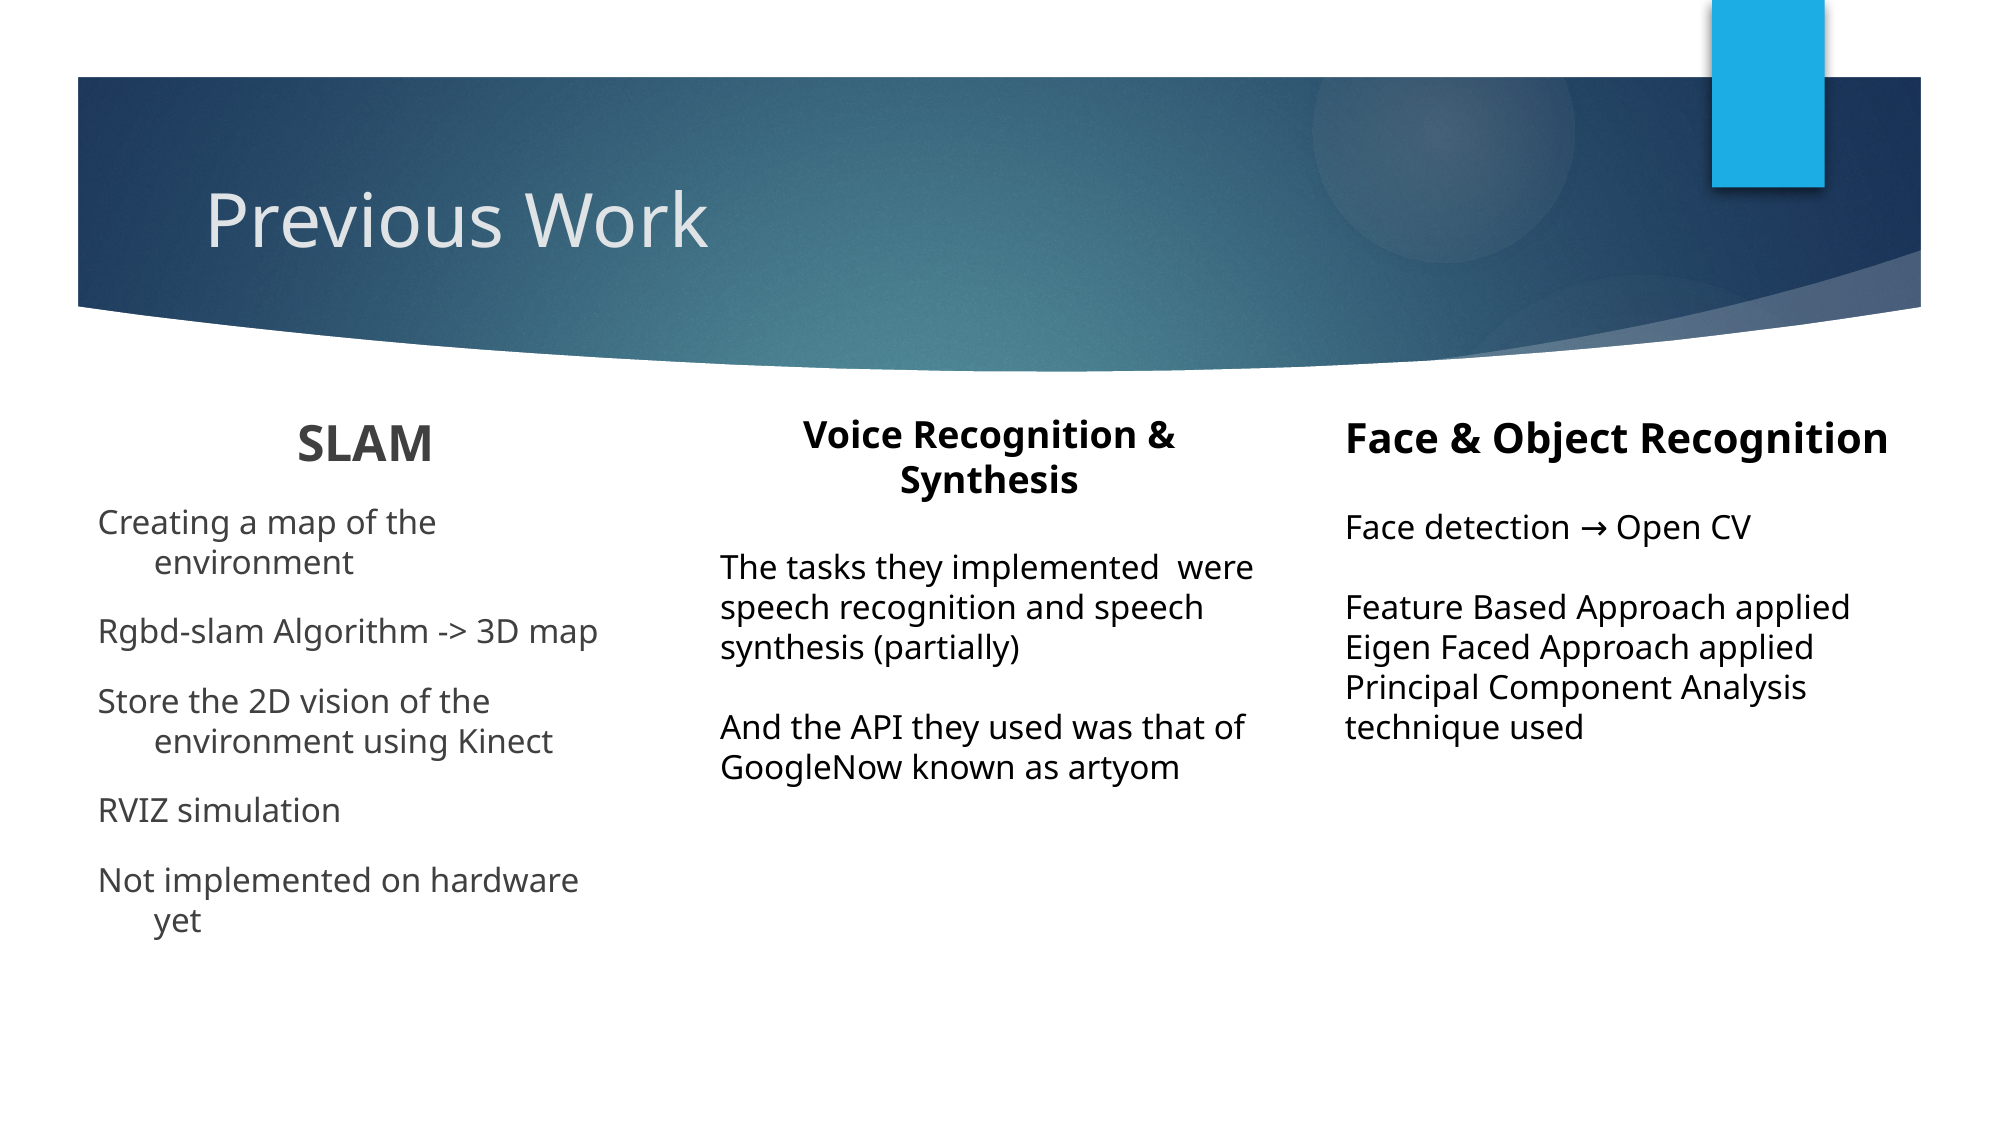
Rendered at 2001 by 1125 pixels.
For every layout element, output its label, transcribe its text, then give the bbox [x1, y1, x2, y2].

text_box Face & Object Recognition Face detection → Open CV Feature Based Approach applied Eigen Faced Approach applied Principal Component Analysis technique used [1329, 404, 1924, 834]
title Previous Work [189, 159, 1627, 276]
text_box Voice Recognition & Synthesis The tasks they implemented were speech recognition and speech synthesis (partially) And the API they used was that of GoogleNow known as artyom [705, 404, 1274, 794]
list SLAM Creating a map of the environment Rgbd-slam Algorithm -> 3D map Store the 2D vision of the environment using Kinect RVIZ simulation Not implemented on hardware yet [82, 404, 649, 1037]
